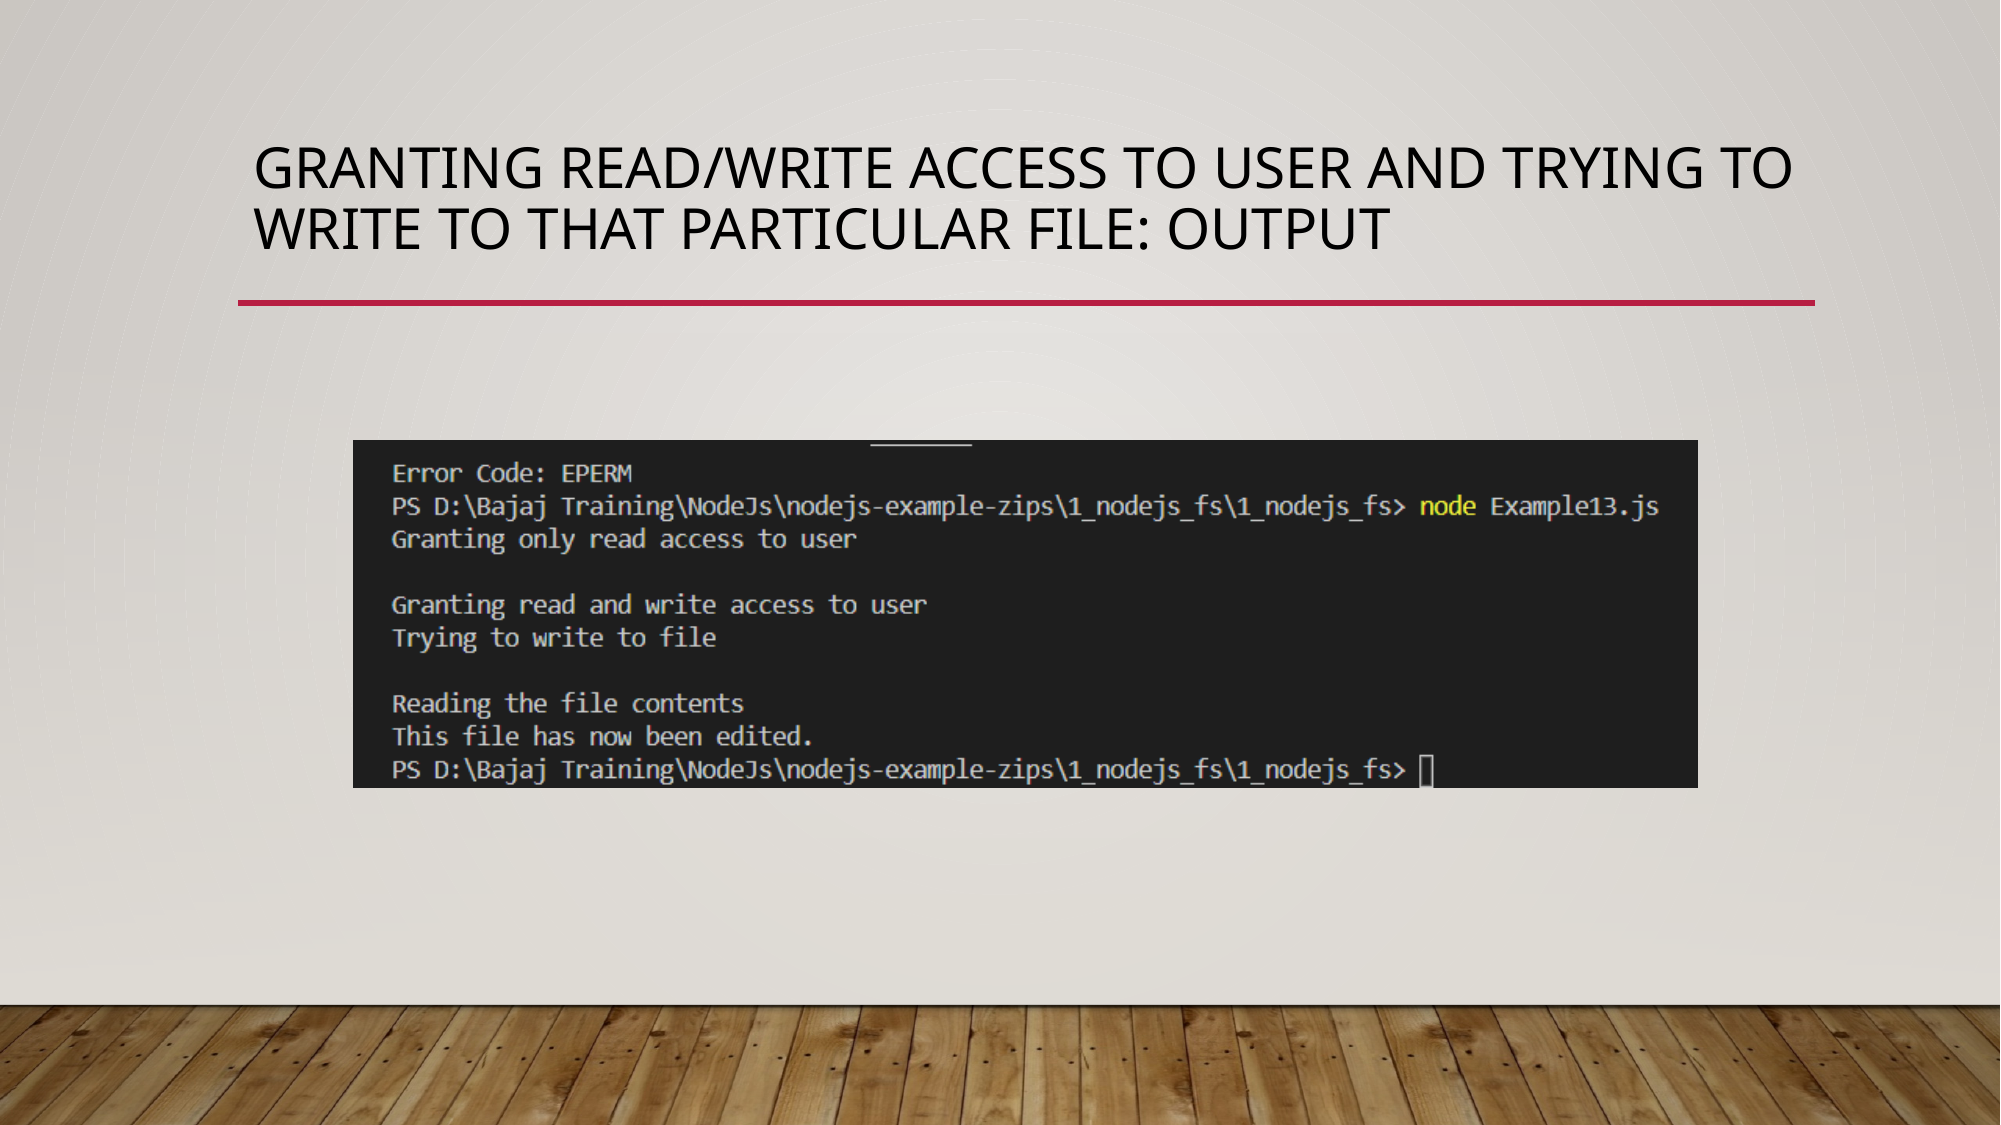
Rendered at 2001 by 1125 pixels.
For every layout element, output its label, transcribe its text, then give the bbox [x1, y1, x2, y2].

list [353, 439, 1698, 788]
title GRANTING READ/write ACCESS TO USER AND TRYING TO WRITE TO THAT PARTICULAR FILE: output [238, 131, 1814, 305]
picture [0, 1005, 2000, 1125]
